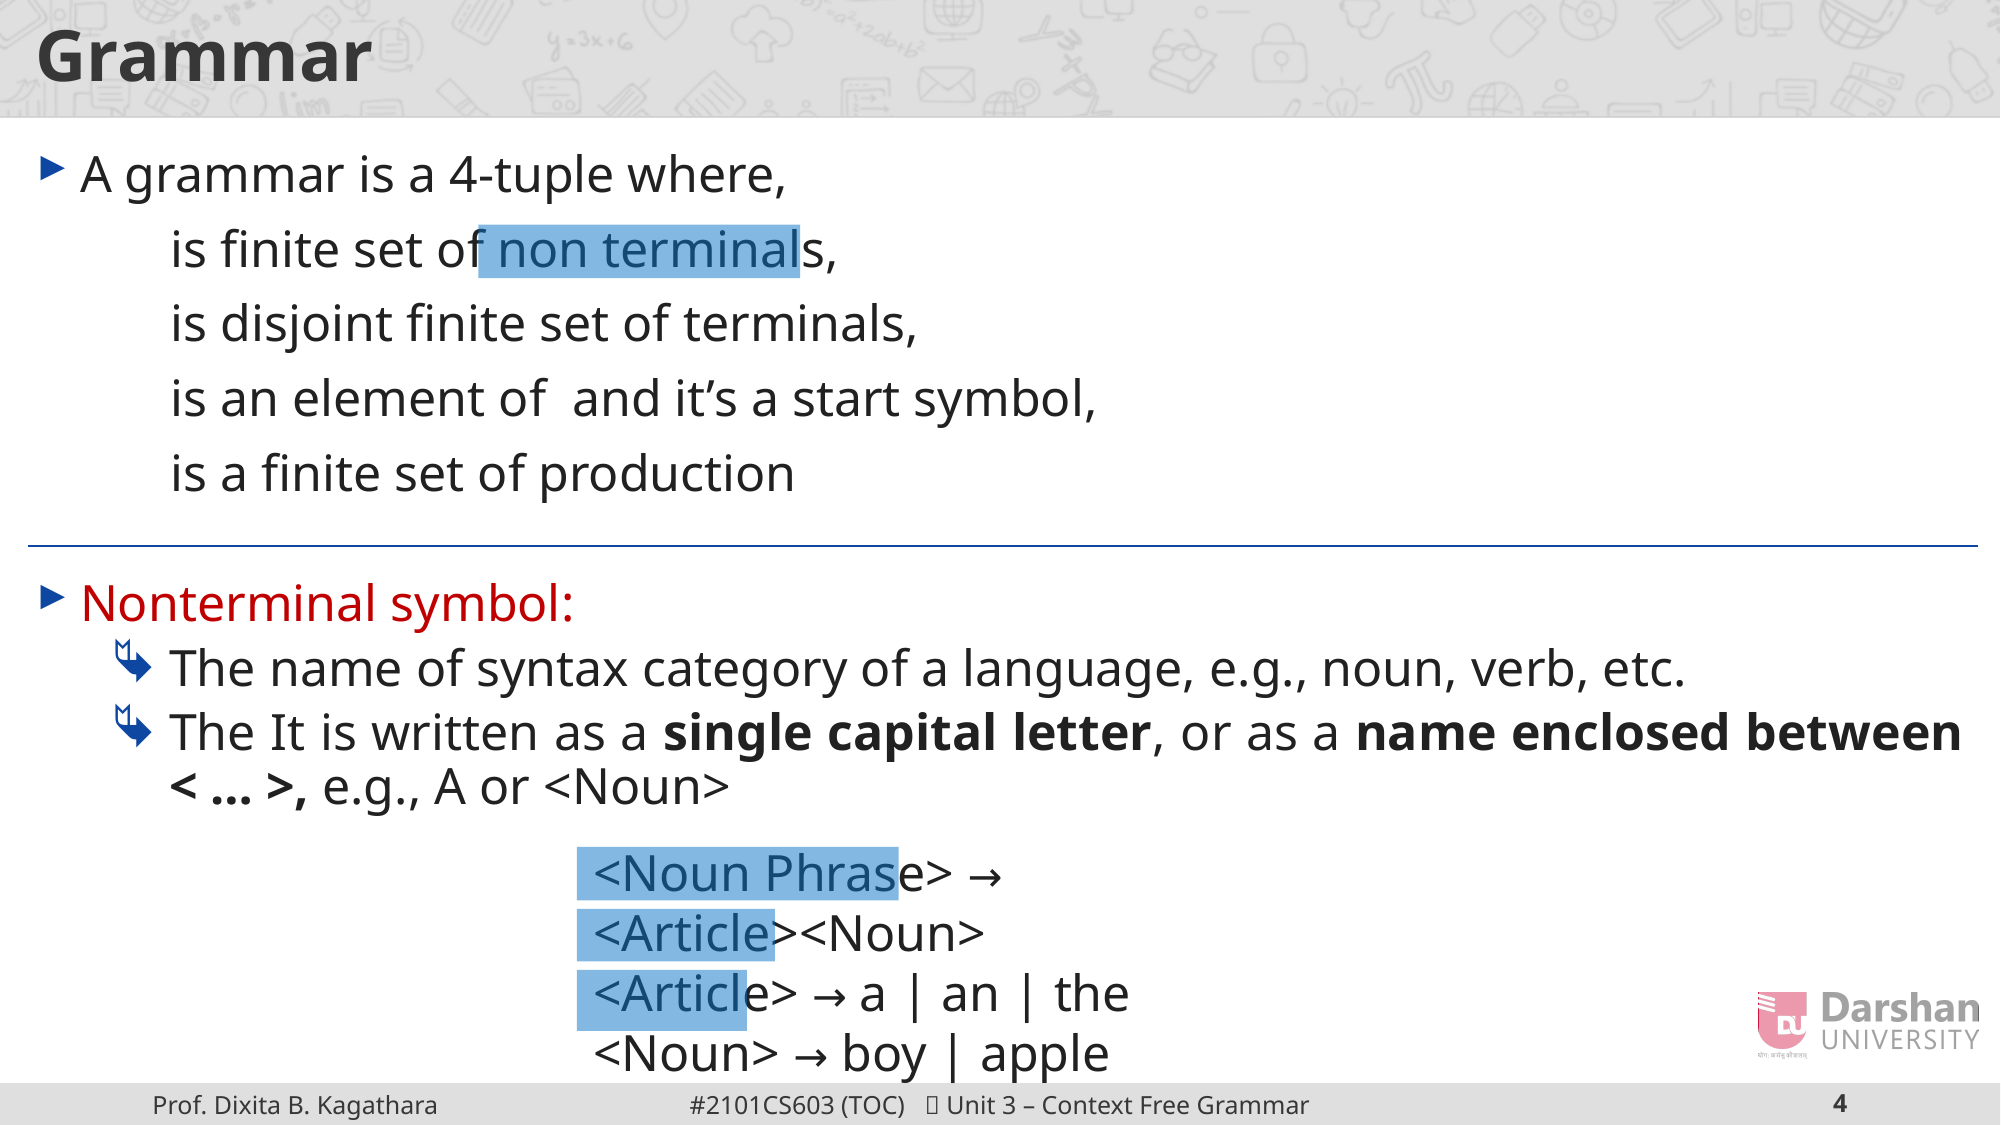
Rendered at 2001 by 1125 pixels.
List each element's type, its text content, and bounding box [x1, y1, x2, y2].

text_box [576, 908, 776, 962]
title Grammar [0, 0, 2000, 117]
text_box Nonterminal symbol: The name of syntax category of a language, e.g., noun, verb, etc. The It is written as a single capital letter, or as a name enclosed between < … >, e.g., A or <Noun> [21, 570, 1979, 834]
text_box [477, 224, 801, 279]
text_box [576, 969, 748, 1032]
text_box <Noun Phrase> → <Article><Noun> <Article> → a | an | the <Noun> → boy | apple [578, 833, 1379, 1089]
text_box [576, 846, 900, 901]
